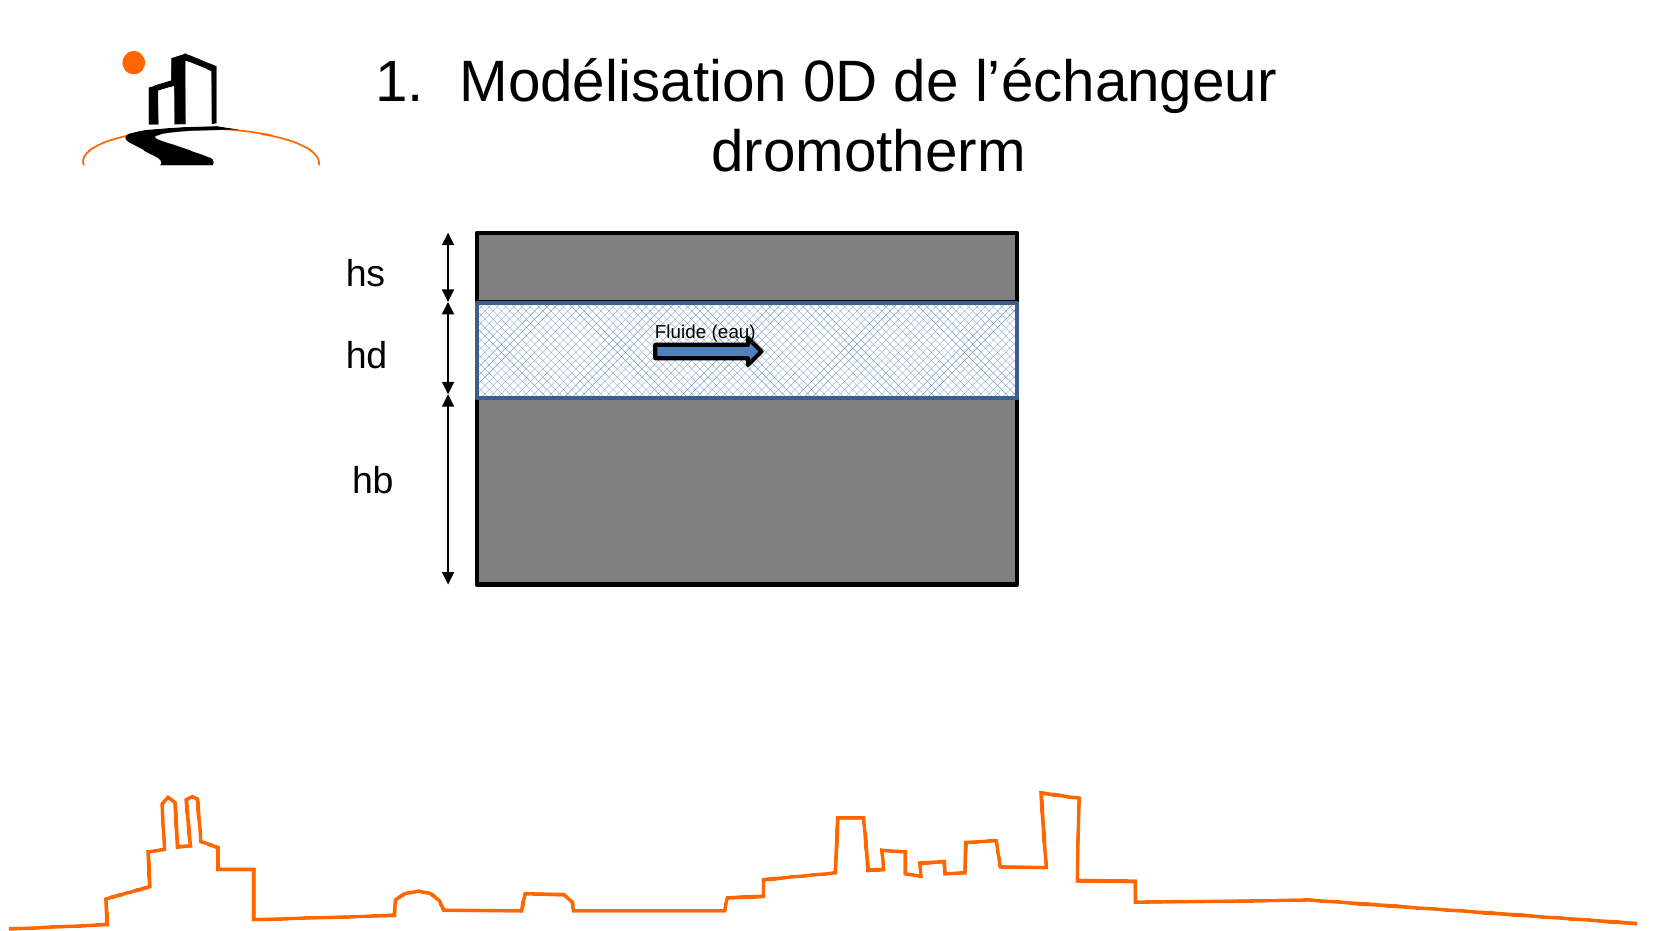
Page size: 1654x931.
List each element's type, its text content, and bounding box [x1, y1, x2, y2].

picture [54, 37, 345, 183]
text_box hs [331, 241, 434, 302]
text_box [475, 400, 1019, 587]
text_box hb [337, 448, 440, 509]
picture [0, 786, 1654, 931]
text_box [653, 350, 764, 368]
text_box Fluide (eau) [640, 312, 795, 350]
text_box hd [331, 323, 434, 384]
text_box Modélisation 0D de l’échangeur dromotherm [213, 42, 1440, 183]
text_box [475, 231, 1019, 301]
text_box [475, 301, 1019, 400]
